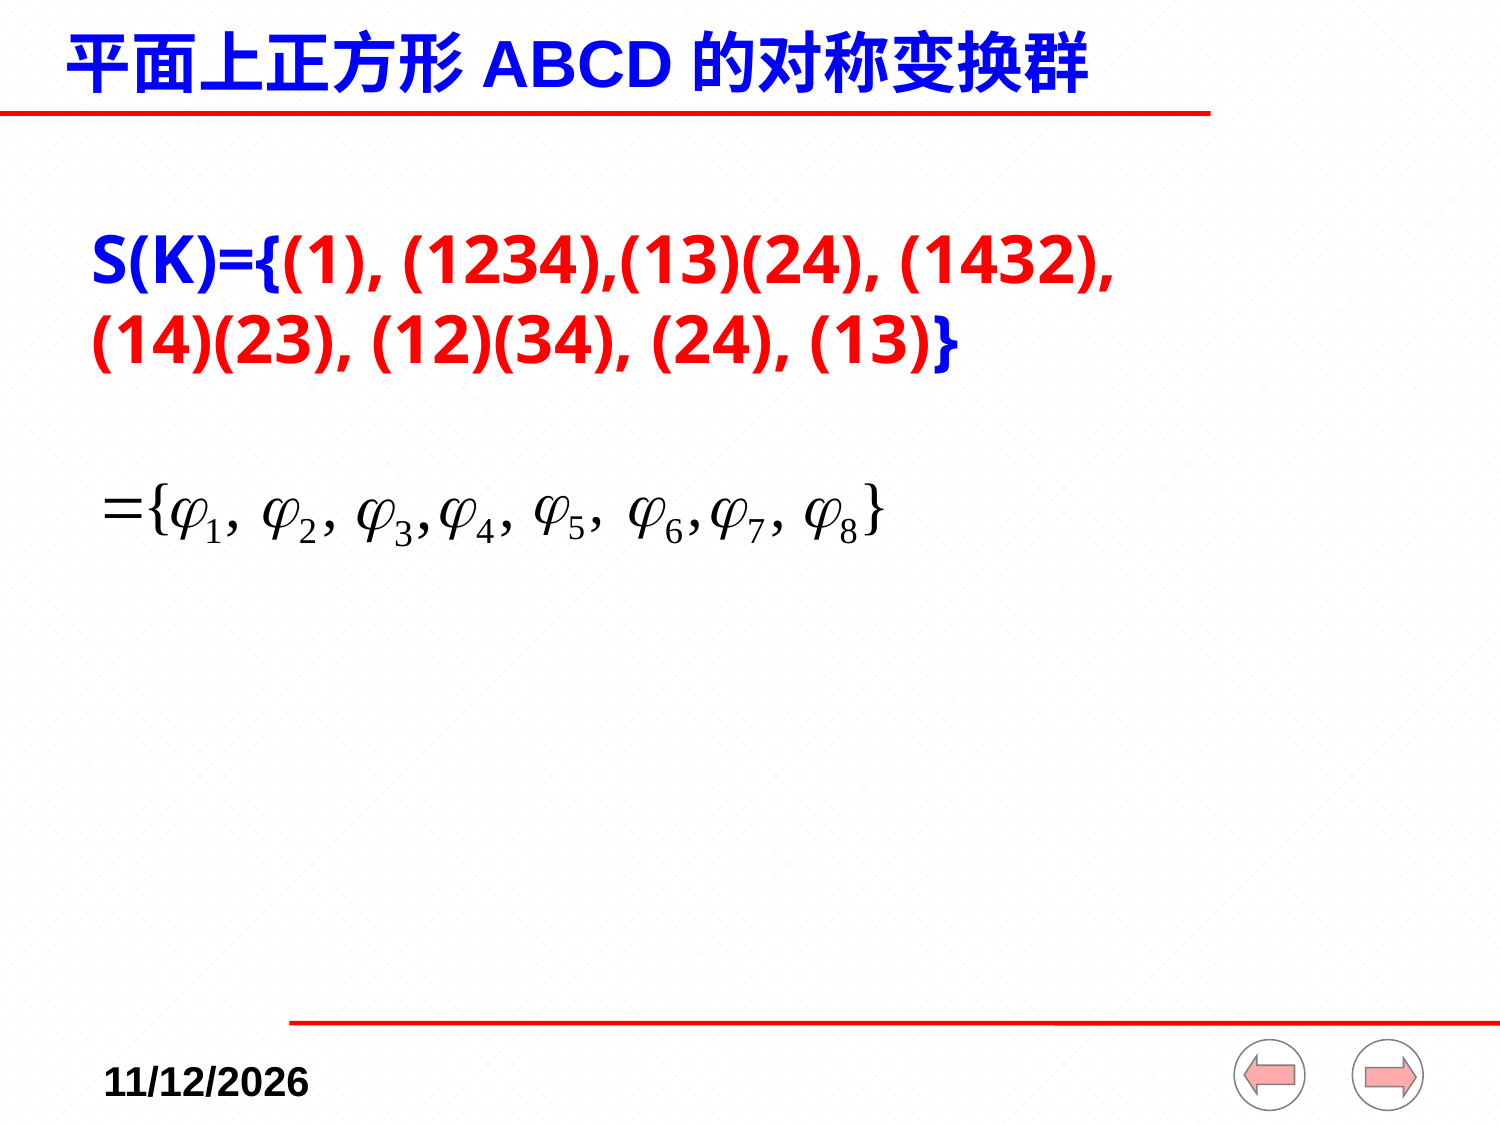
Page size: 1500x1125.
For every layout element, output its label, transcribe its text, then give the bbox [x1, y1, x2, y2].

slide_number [76, 1046, 644, 1125]
picture [620, 463, 896, 559]
text_box 平面上正方形ABCD的对称变换群 [49, 12, 1106, 109]
picture [88, 463, 616, 563]
text_box S(K)={(1), (1234),(13)(24), (1432), (14)(23), (12)(34), (24), (13)} [76, 172, 1427, 421]
